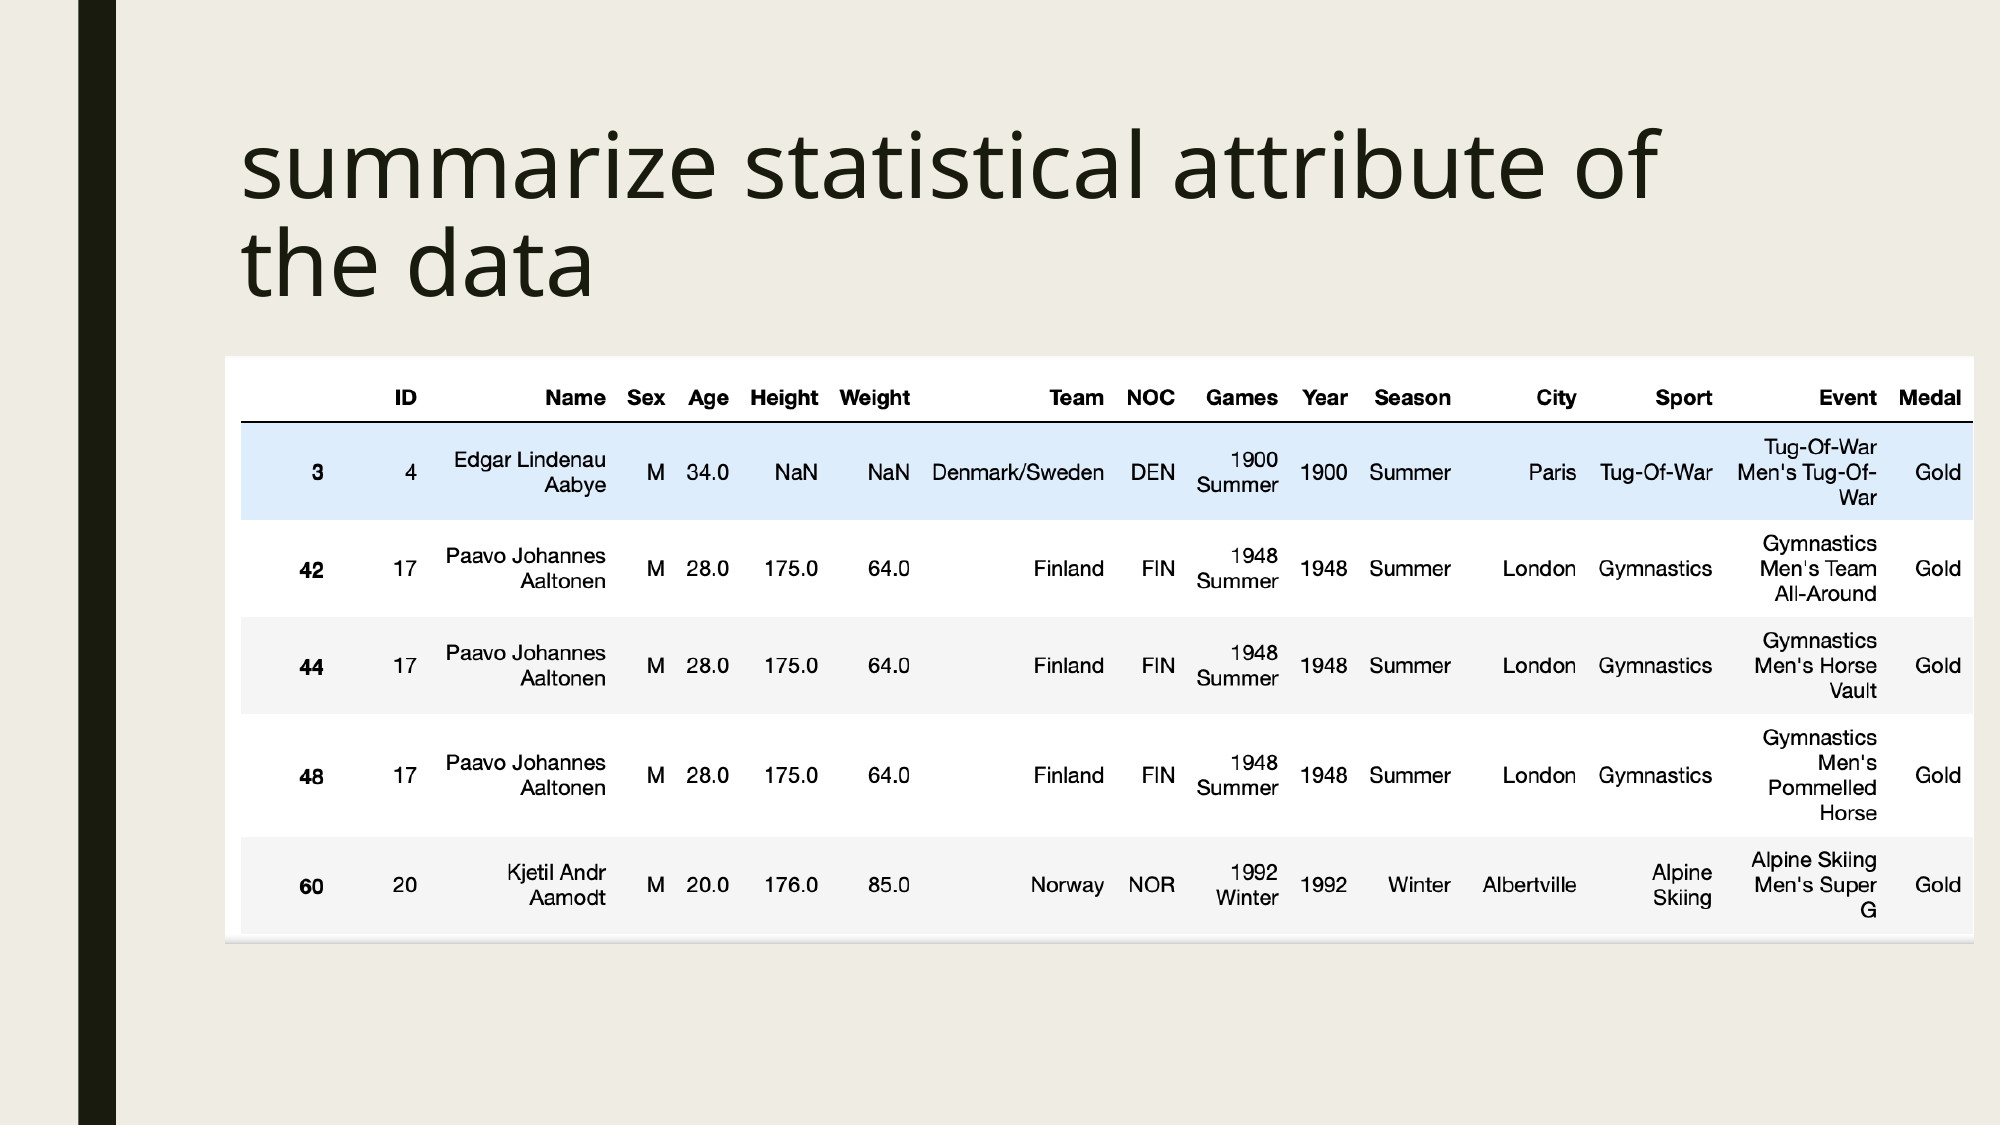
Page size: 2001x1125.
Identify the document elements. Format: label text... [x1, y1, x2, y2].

title summarize statistical attribute of the data [225, 112, 1800, 356]
picture [224, 356, 1974, 944]
